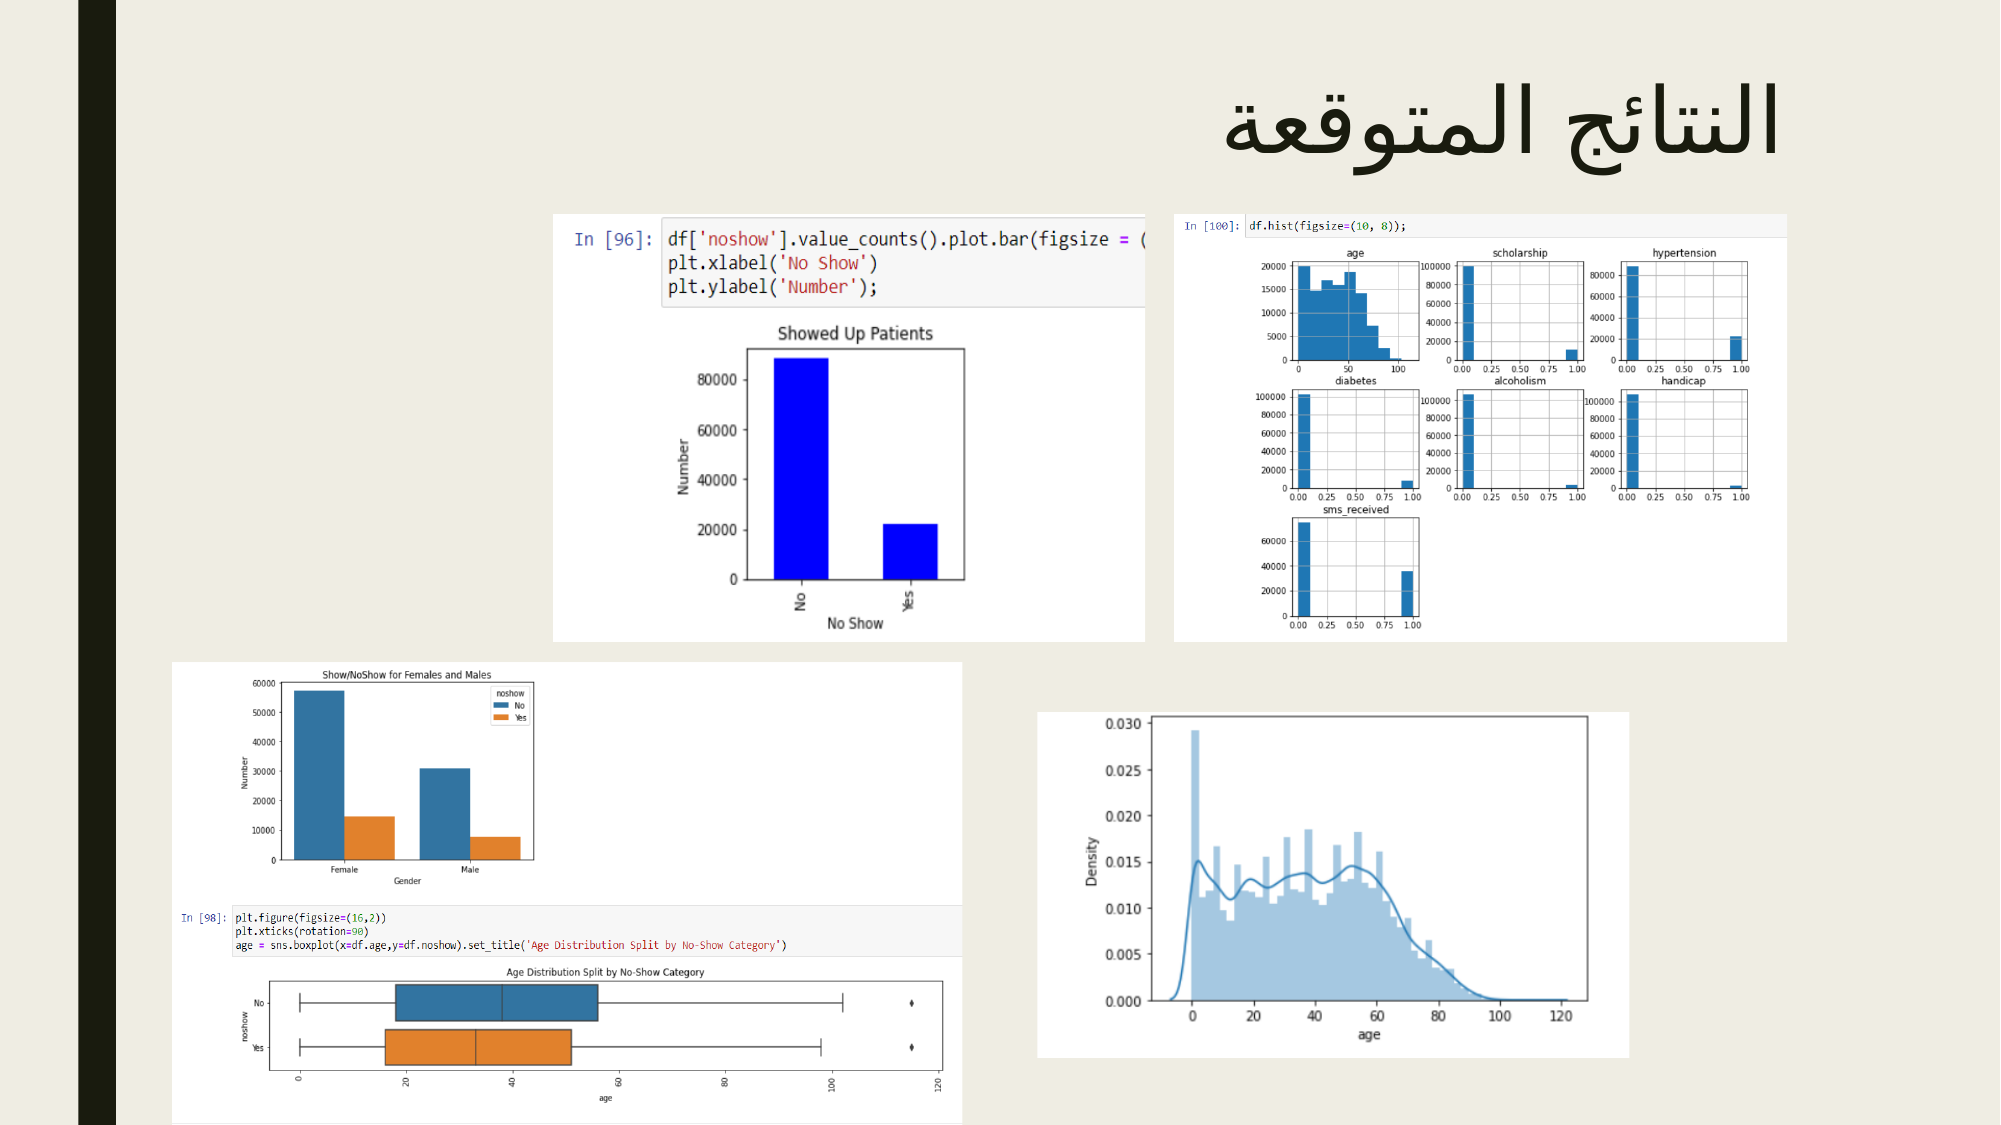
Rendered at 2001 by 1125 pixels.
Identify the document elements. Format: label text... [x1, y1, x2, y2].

title النتائج المتوقعة [225, 67, 1800, 192]
picture [1037, 712, 1630, 1058]
picture [553, 214, 1146, 642]
picture [172, 662, 963, 1125]
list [1174, 214, 1787, 642]
